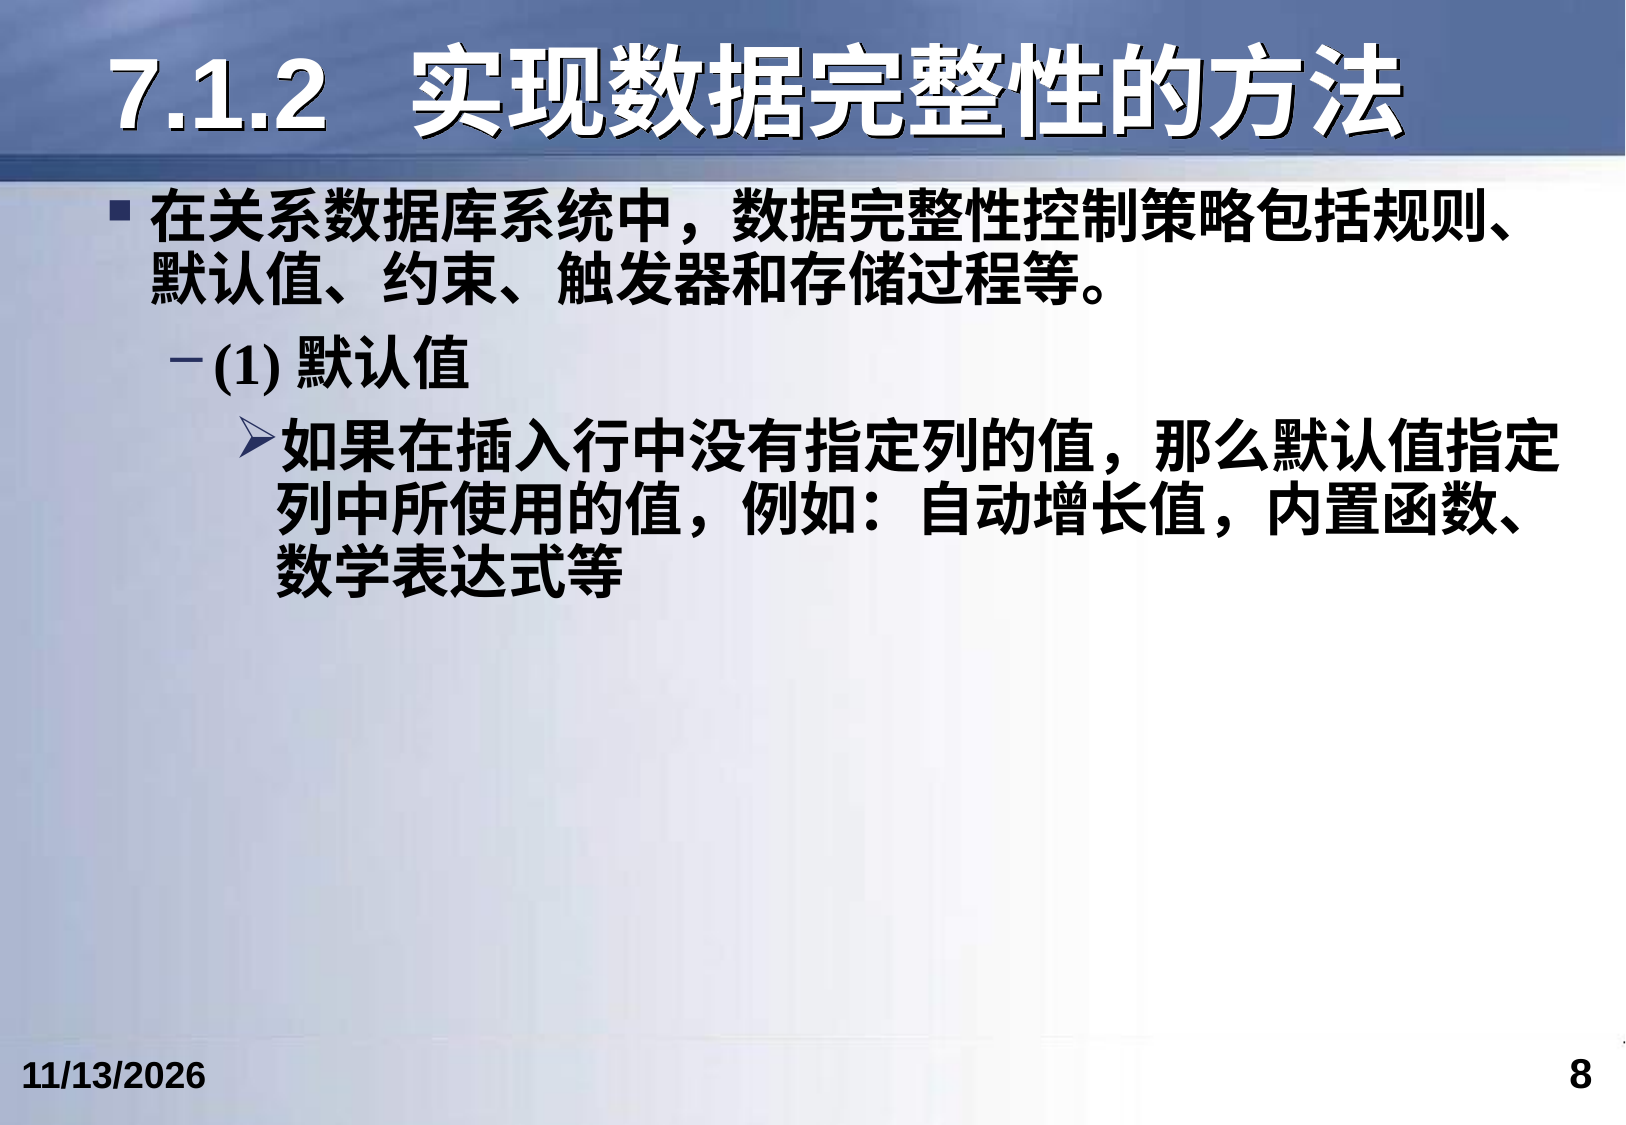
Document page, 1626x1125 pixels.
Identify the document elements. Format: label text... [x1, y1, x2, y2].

title 7.1.2 实现数据完整性的方法 [106, 41, 1554, 150]
list 在关系数据库系统中，数据完整性控制策略包括规则、默认值、约束、触发器和存储过程等。 (1)默认值 如果在插入行中没有指定列的值，那么默认值指定列中所使用的值，例如：自动增长值，内置函数、数学表达式等 [106, 187, 1581, 615]
slide_number 8 [1201, 1037, 1612, 1124]
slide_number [2, 1041, 380, 1125]
picture [0, 0, 1626, 1125]
